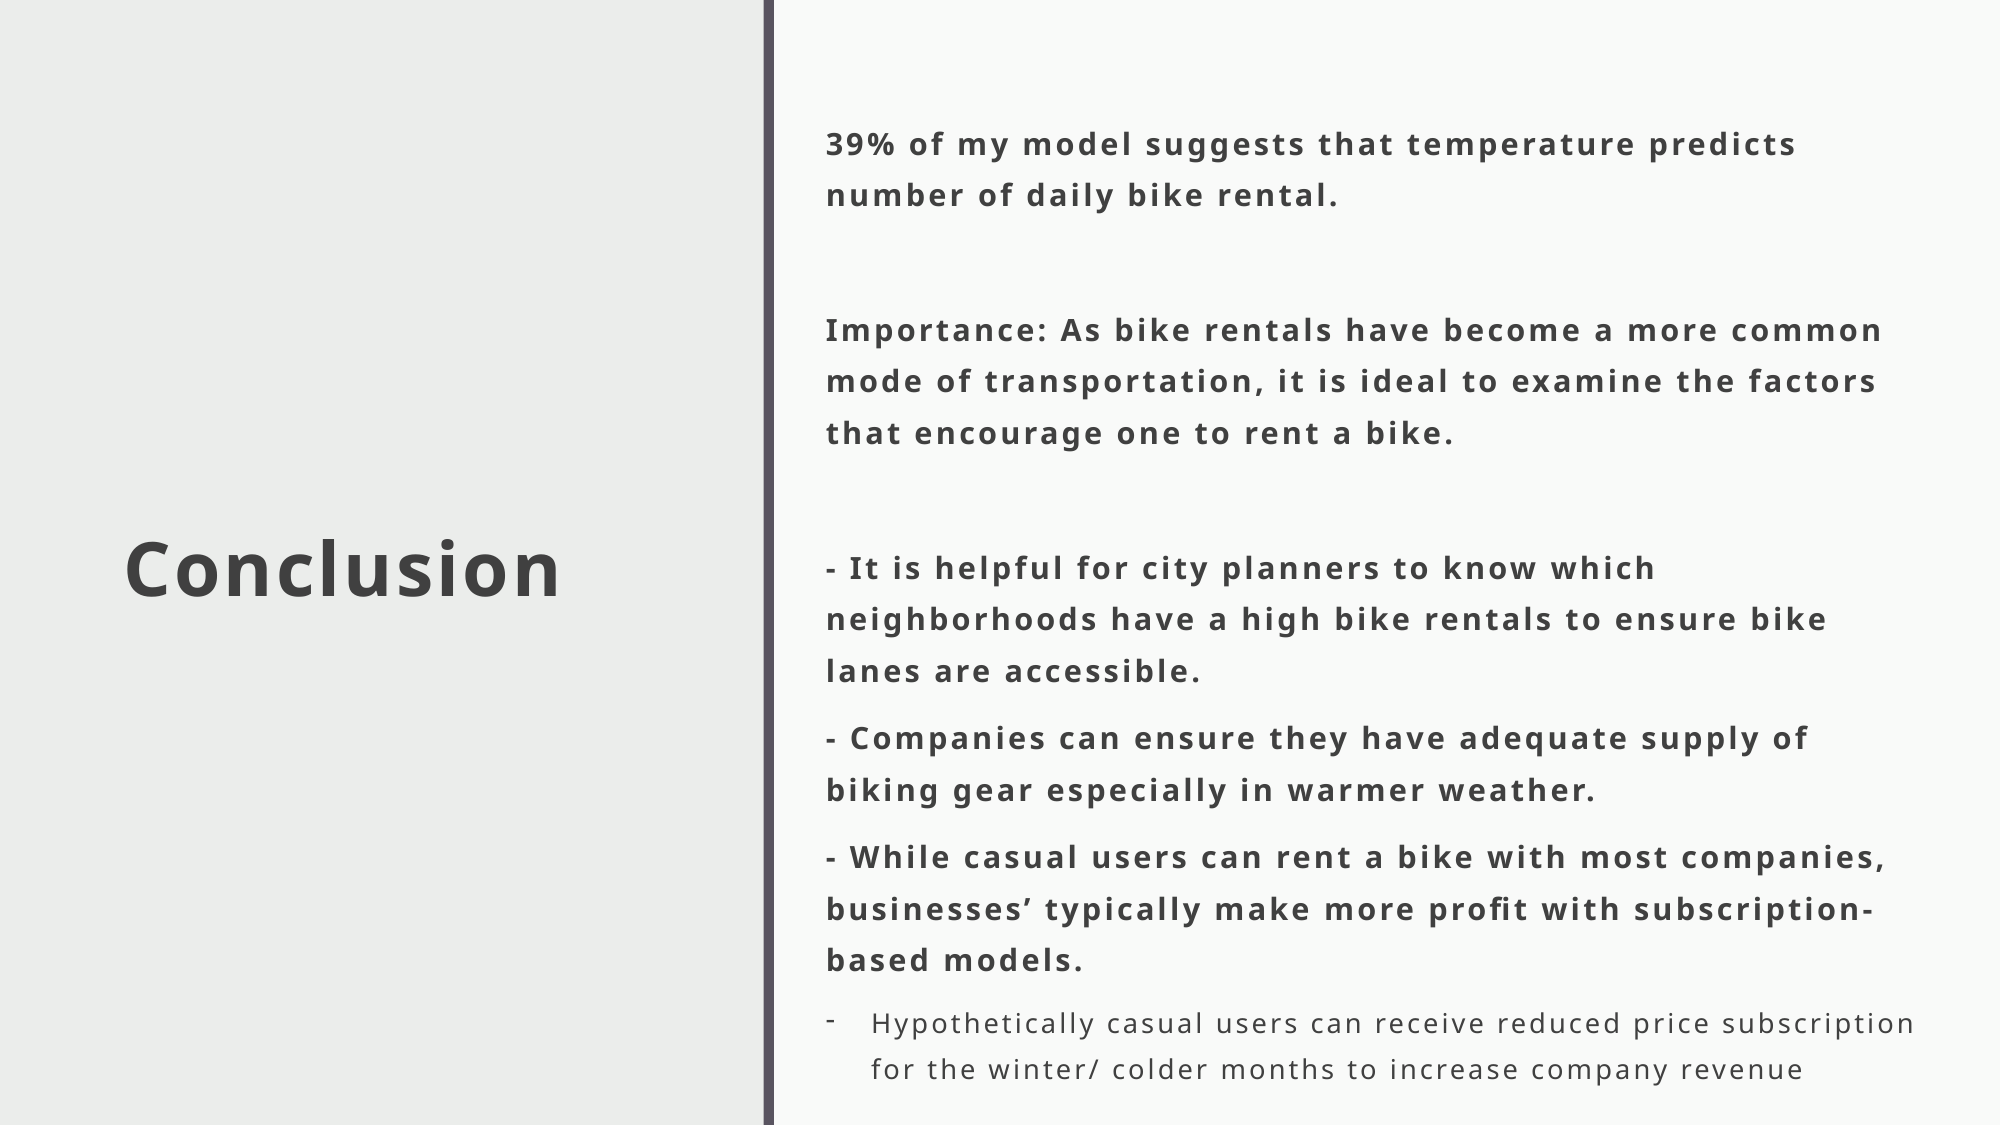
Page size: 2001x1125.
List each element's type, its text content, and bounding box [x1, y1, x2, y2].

title Conclusion [105, 115, 666, 969]
list 39% of my model suggests that temperature predicts number of daily bike rental. Importance: As bike rentals have become a more common mode of transportation, it is ideal to examine the factors that encourage one to rent a bike. - It is helpful for city planners to know which neighborhoods have a high bike rentals to ensure bike lanes are accessible. - Companies can ensure they have adequate supply of biking gear especially in warmer weather. - While casual users can rent a bike with most companies, businesses’ typically make more profit with subscription-based models. Hypothetically casual users can receive reduced price subscription for the winter/ colder months to increase company revenue [807, 38, 1953, 1105]
